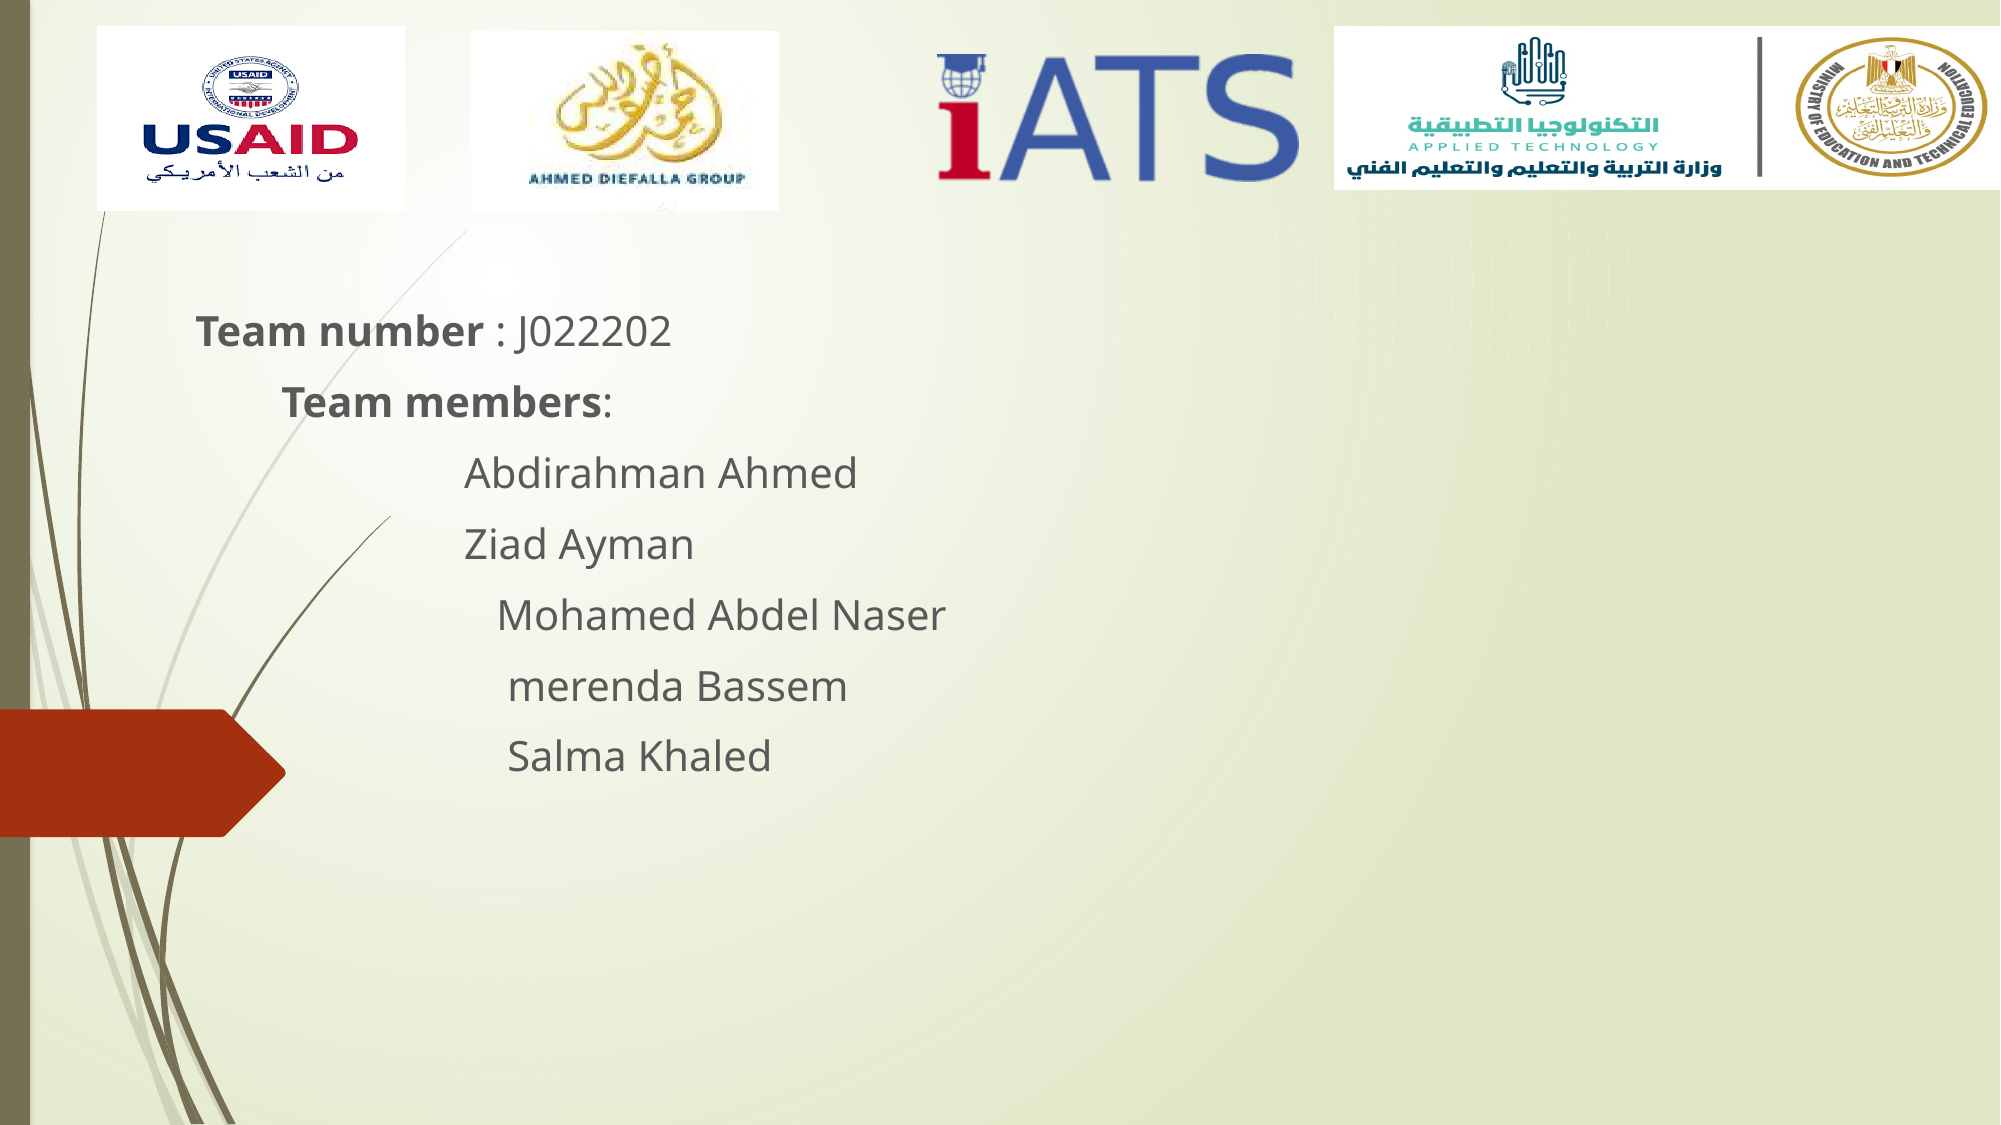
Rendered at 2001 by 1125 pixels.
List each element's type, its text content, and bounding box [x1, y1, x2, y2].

subtitle Team number : J022202 Team members: Abdirahman Ahmed Ziad Ayman Mohamed Abdel Naser merenda Bassem Salma Khaled [180, 297, 1381, 1004]
picture [97, 25, 405, 211]
picture [471, 31, 780, 211]
picture [937, 54, 1299, 183]
picture [1334, 25, 2000, 191]
